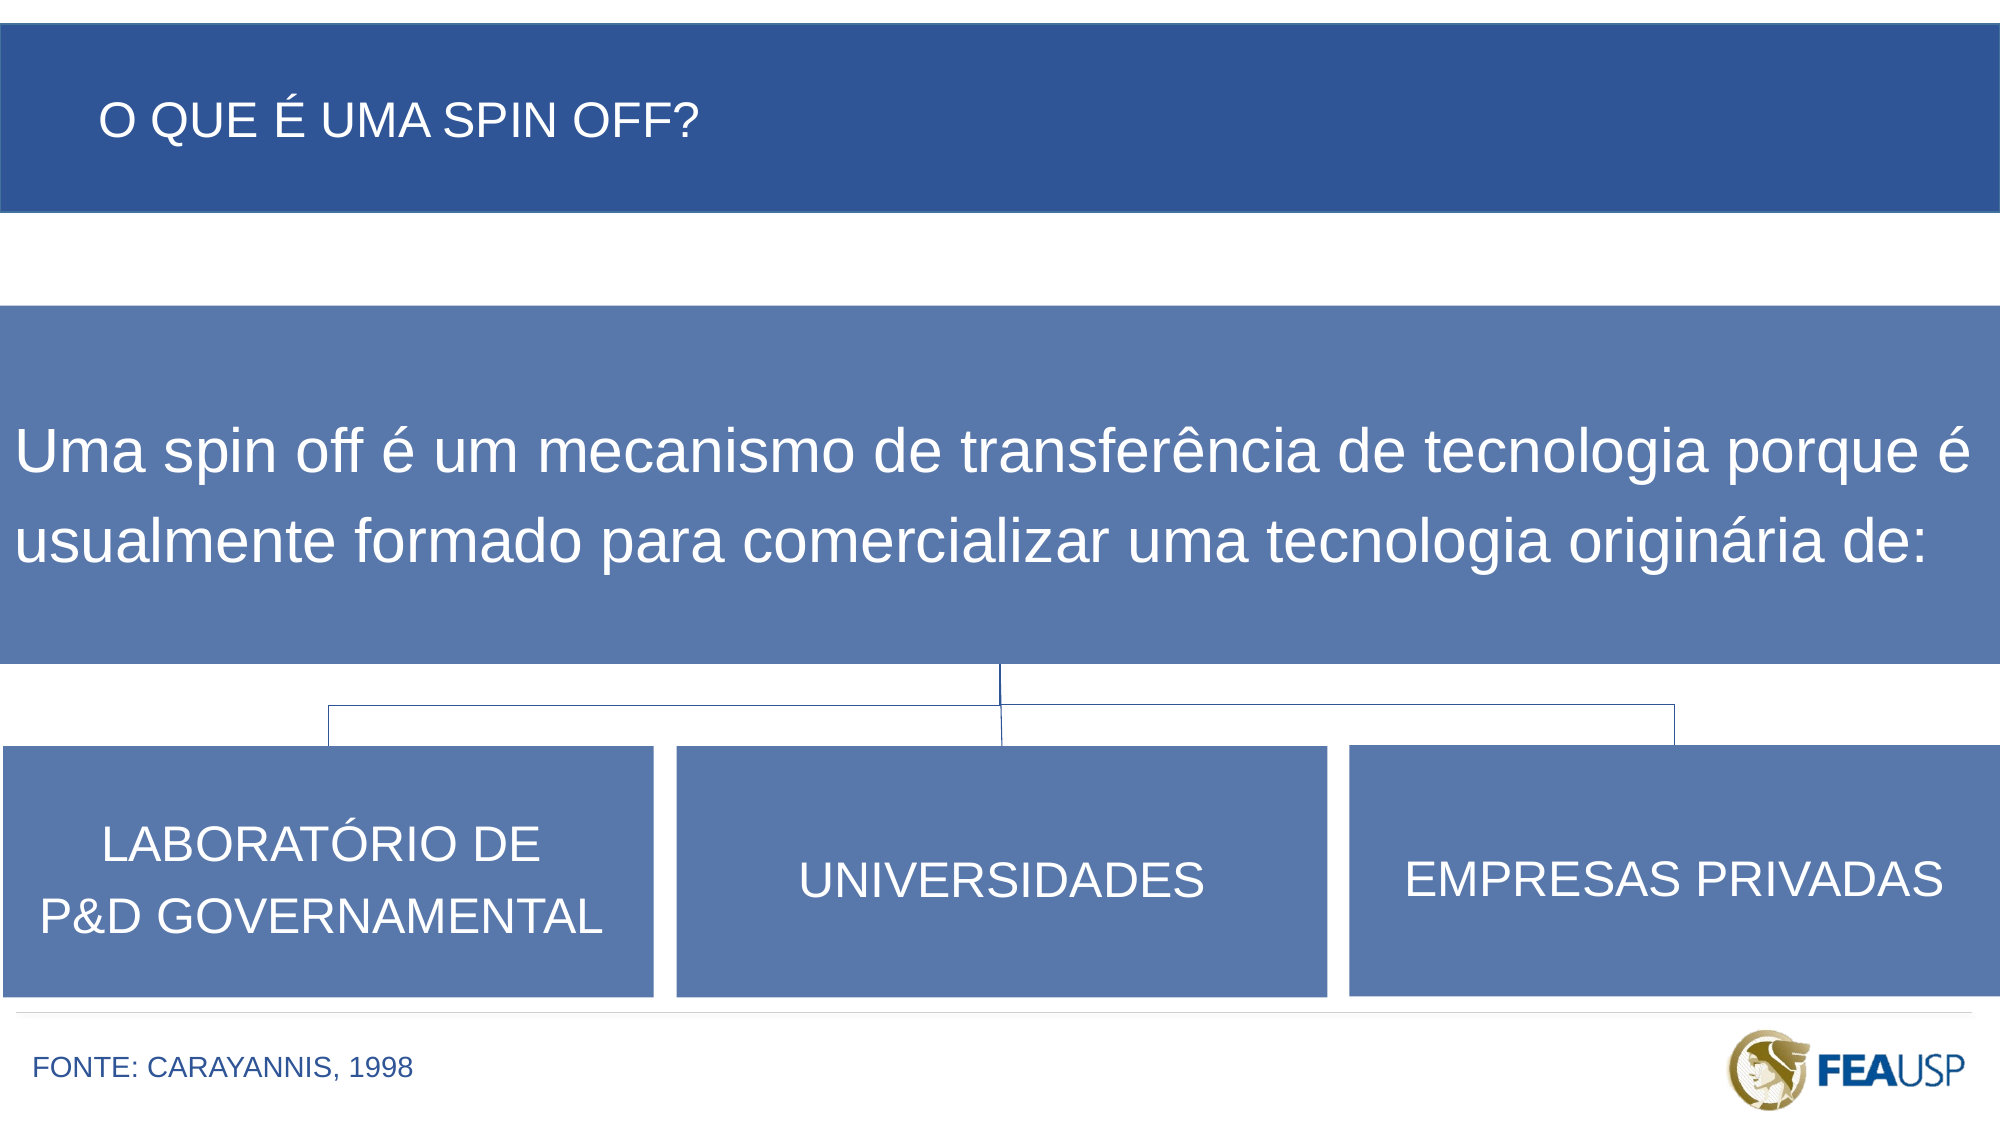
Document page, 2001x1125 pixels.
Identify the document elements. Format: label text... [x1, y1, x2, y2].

text_box UNIVERSIDADES [706, 745, 1296, 998]
text_box FONTE: CARAYANNIS, 1998 [17, 1040, 430, 1091]
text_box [622, 369, 706, 1041]
text_box O QUE É UMA SPIN OFF? [0, 23, 2000, 213]
text_box LABORATÓRIO DE P&D GOVERNAMENTAL [2, 745, 622, 998]
text_box Uma spin off é um mecanismo de transferência de tecnologia porque é usualmente formado para comercializar uma tecnologia originária de: [0, 305, 2000, 665]
picture [1726, 1028, 1971, 1114]
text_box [1296, 367, 1378, 1042]
text_box EMPRESAS PRIVADAS [1378, 744, 2000, 997]
